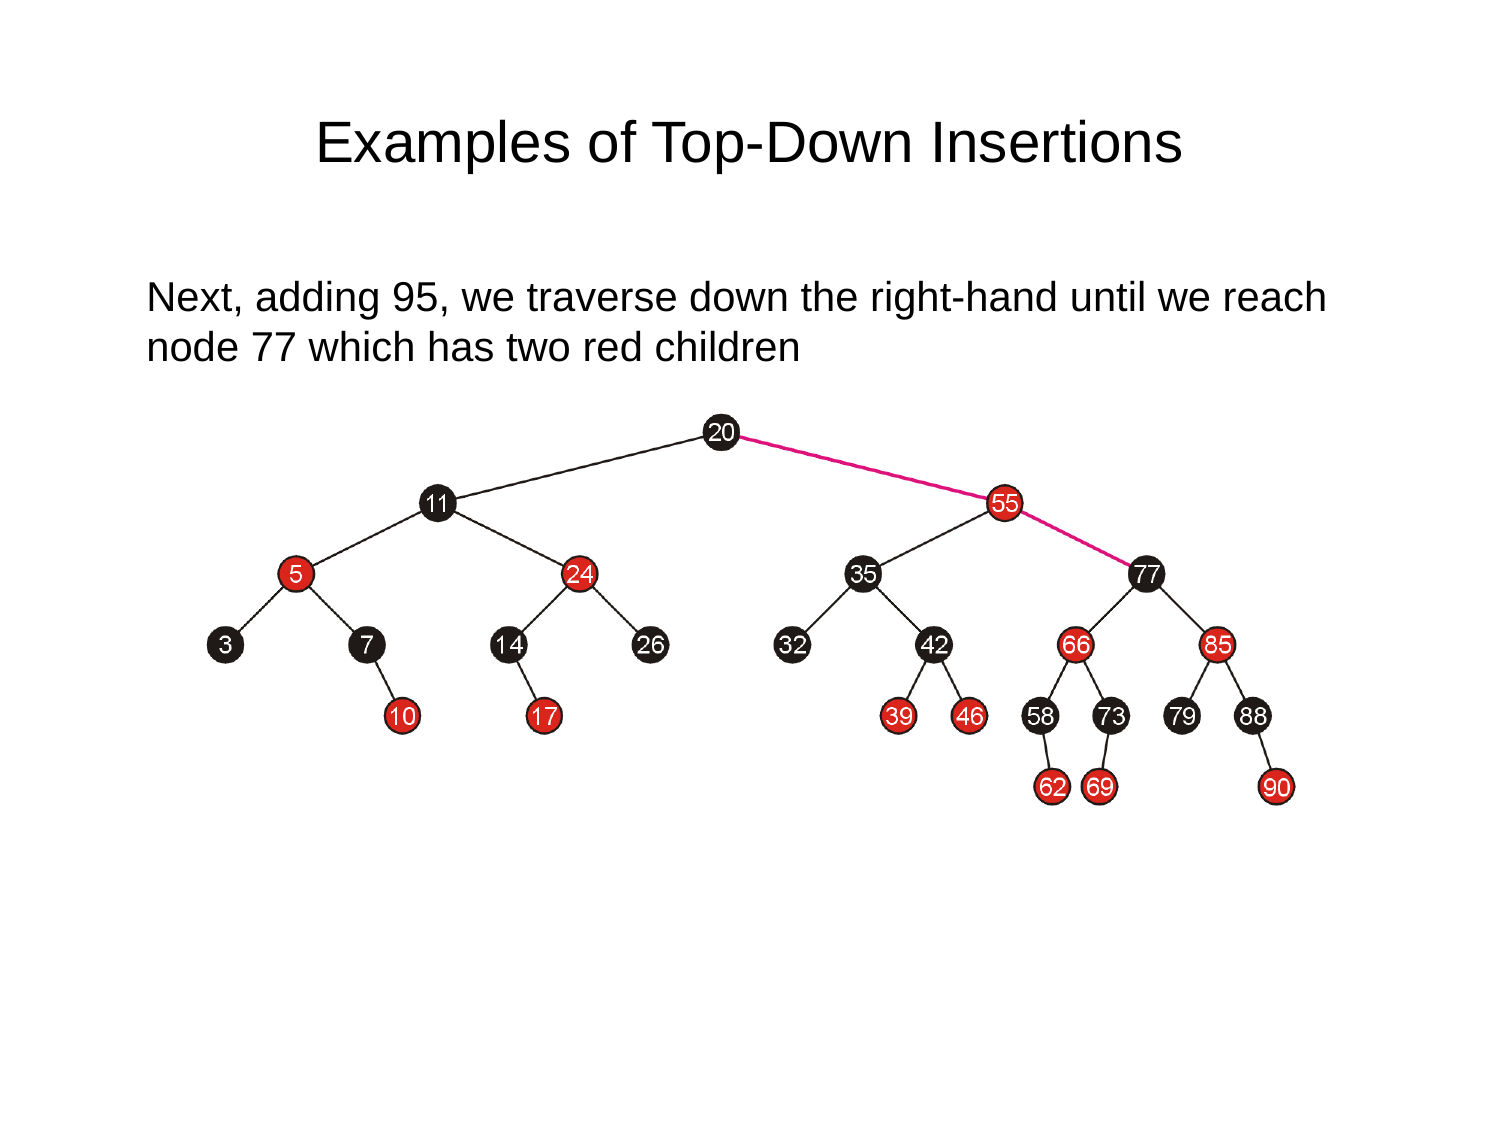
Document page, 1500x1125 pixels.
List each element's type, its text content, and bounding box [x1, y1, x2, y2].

title Examples of Top-Down Insertions [74, 44, 1426, 233]
list Next, adding 95, we traverse down the right-hand until we reach node 77 which has two red children [74, 262, 1426, 1006]
picture [200, 408, 1312, 881]
